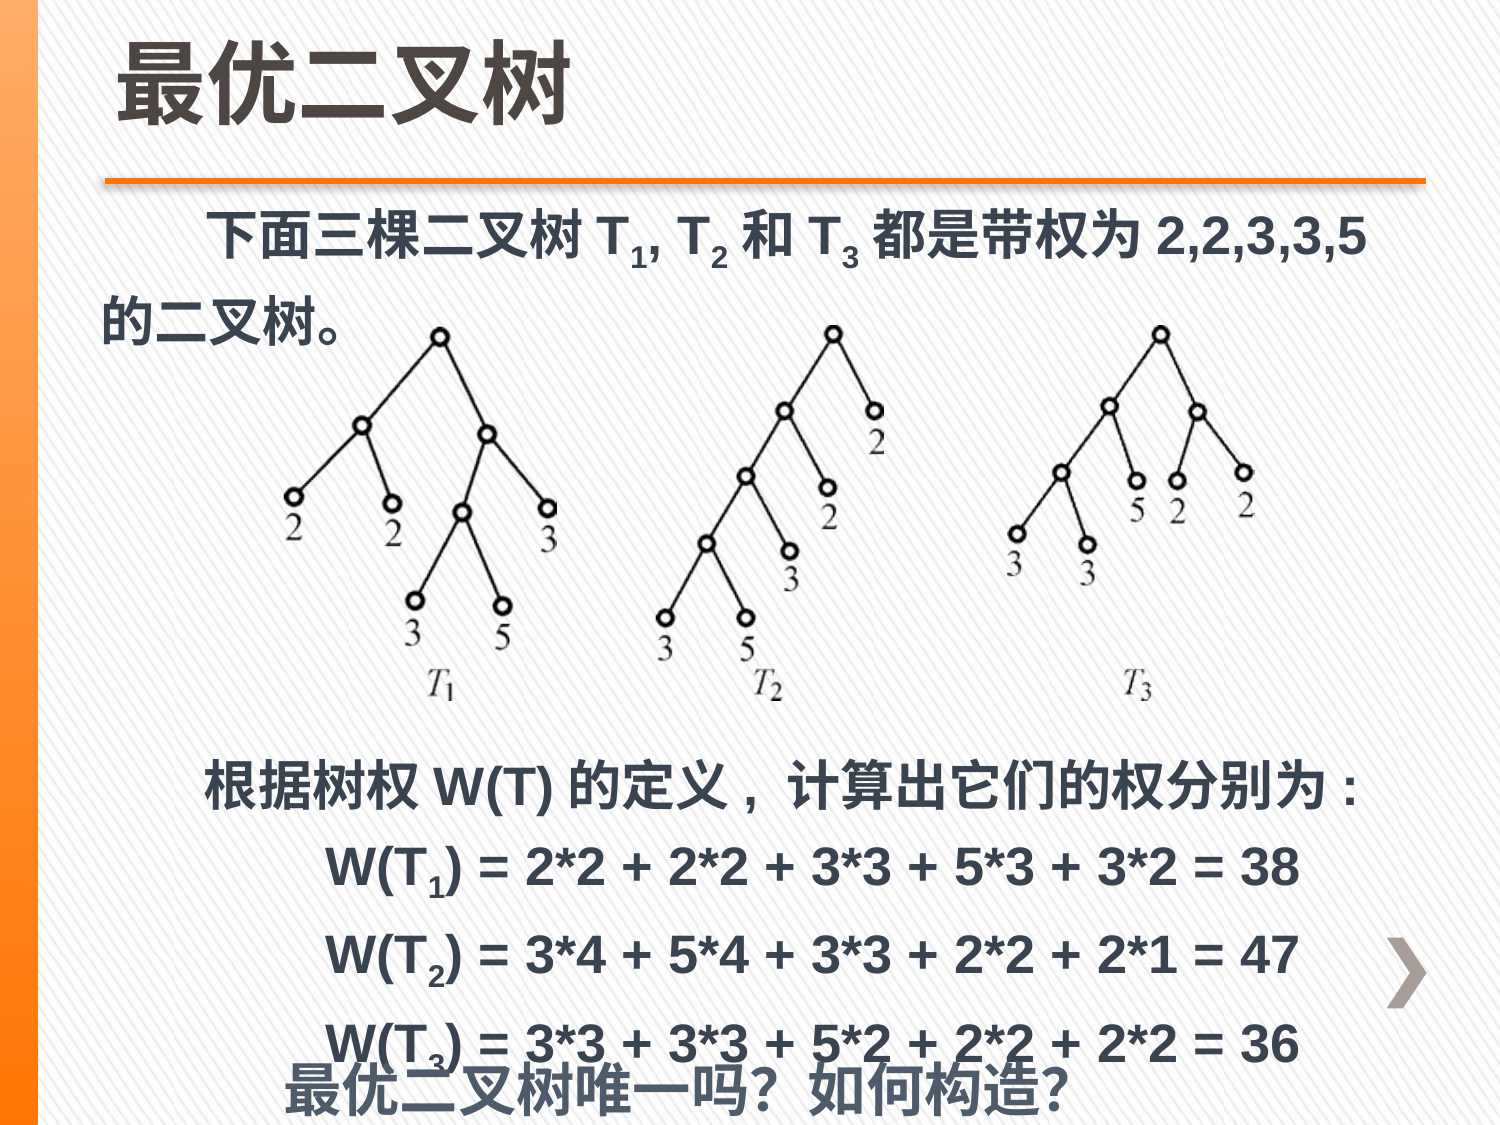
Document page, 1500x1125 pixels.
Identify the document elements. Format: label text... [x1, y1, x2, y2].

text_box 最优二叉树 [99, 18, 1422, 188]
title 割集矩阵的性质 [0, 281, 37, 285]
picture [654, 324, 884, 701]
text_box 下面三棵二叉树T1, T2和T3都是带权为2,2,3,3,5的二叉树。 [100, 188, 1397, 353]
picture [1007, 324, 1255, 701]
text_box 最优二叉树唯一吗？如何构造？ [268, 1046, 1114, 1125]
picture [282, 324, 557, 701]
text_box 根据树权W(T)的定义, 计算出它们的权分别为: W(T1) = 2*2 + 2*2 + 3*3 + 5*3 + 3*2 = 38 W(T2) = 3*4 + 5*4 + 3*3 + 2*2 + 2*1 = 47 W(T3) = 3*3 + 3*3 + 5*2 + 2*2 + 2*2 = 36 [99, 738, 1440, 1083]
